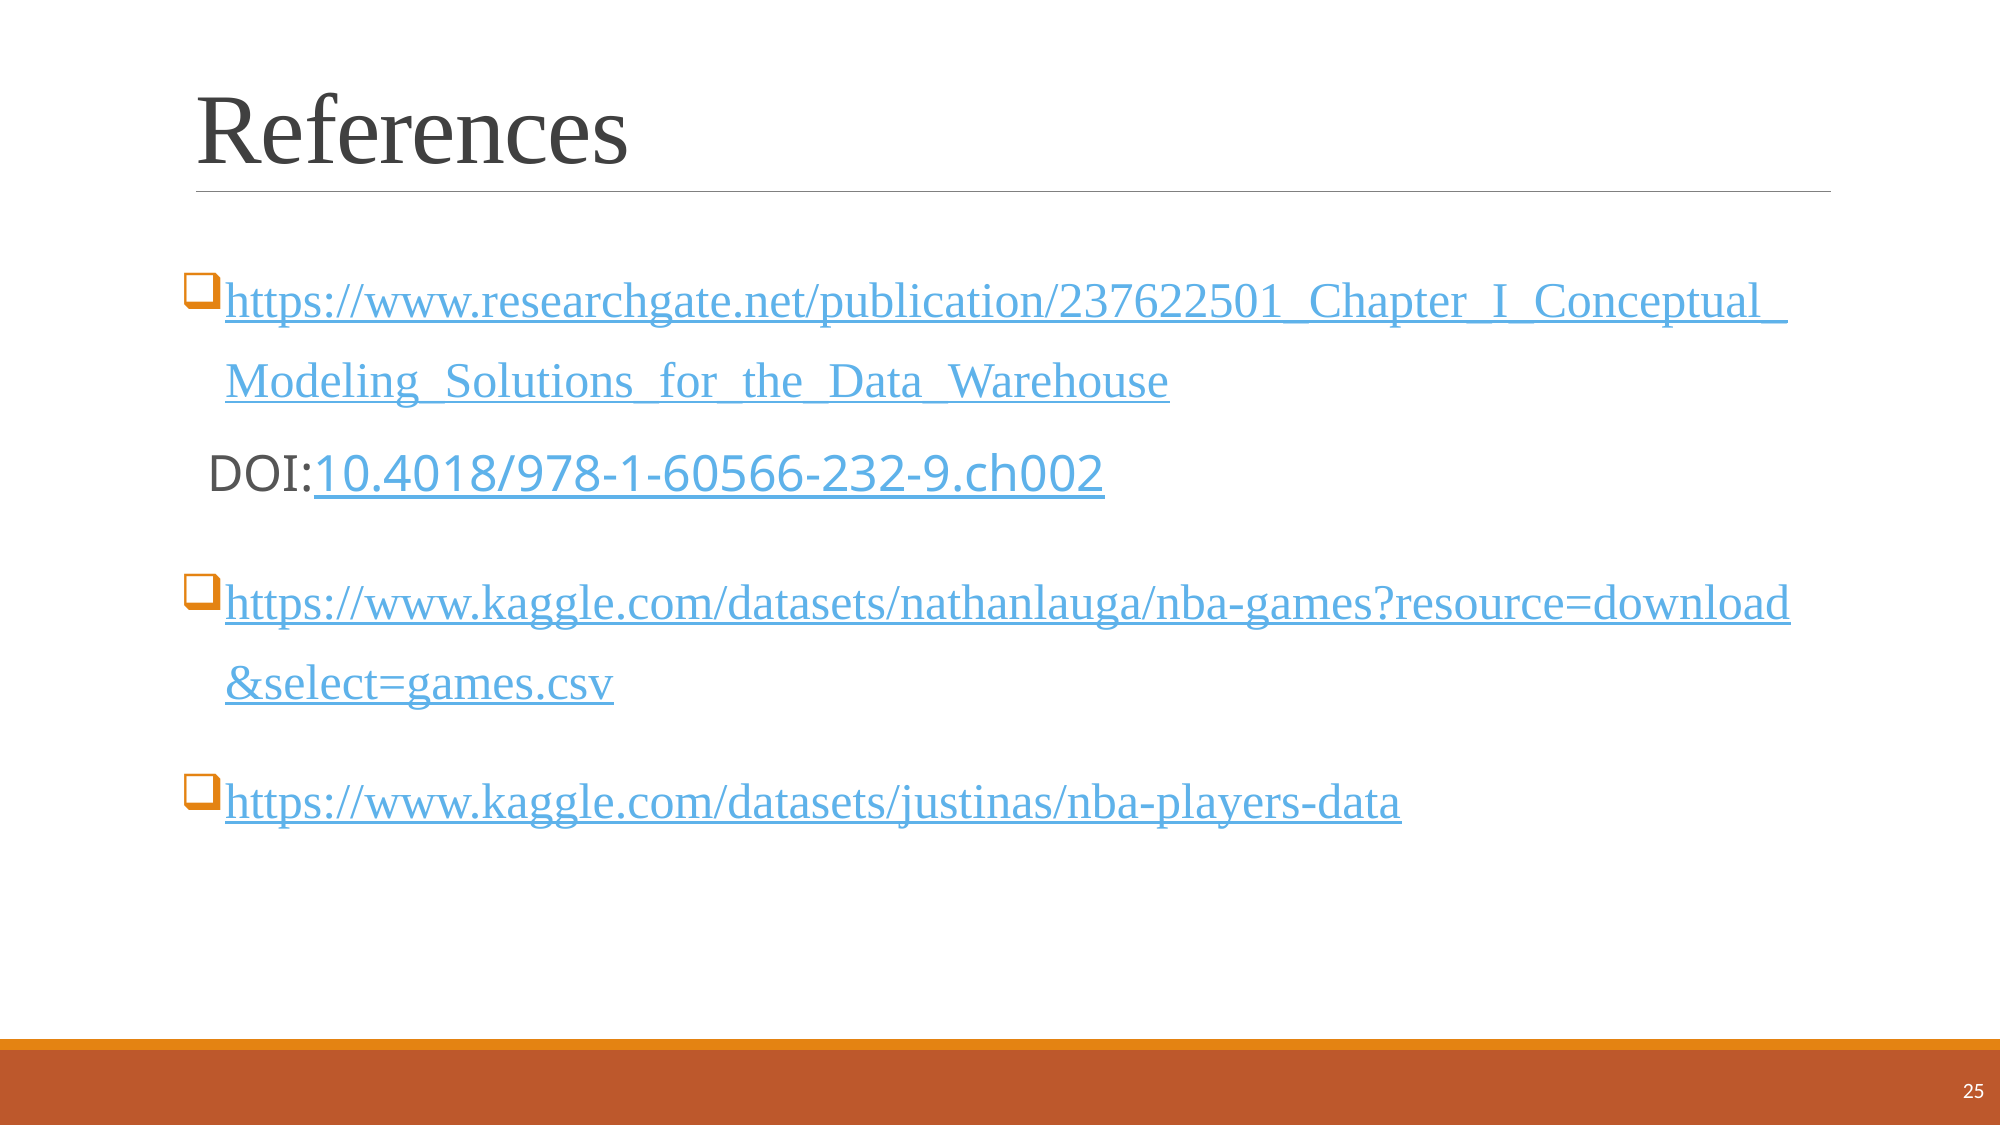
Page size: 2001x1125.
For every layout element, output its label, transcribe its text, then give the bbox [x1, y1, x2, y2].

list https://www.researchgate.net/publication/237622501_Chapter_I_Conceptual_Modeling_Solutions_for_the_Data_Warehouse DOI:10.4018/978-1-60566-232-9.ch002 https://www.kaggle.com/datasets/nathanlauga/nba-games?resource=download&select=games.csv https://www.kaggle.com/datasets/justinas/nba-players-data [180, 229, 1830, 890]
slide_number 25 [1784, 1059, 2000, 1120]
title References [180, 45, 1830, 192]
